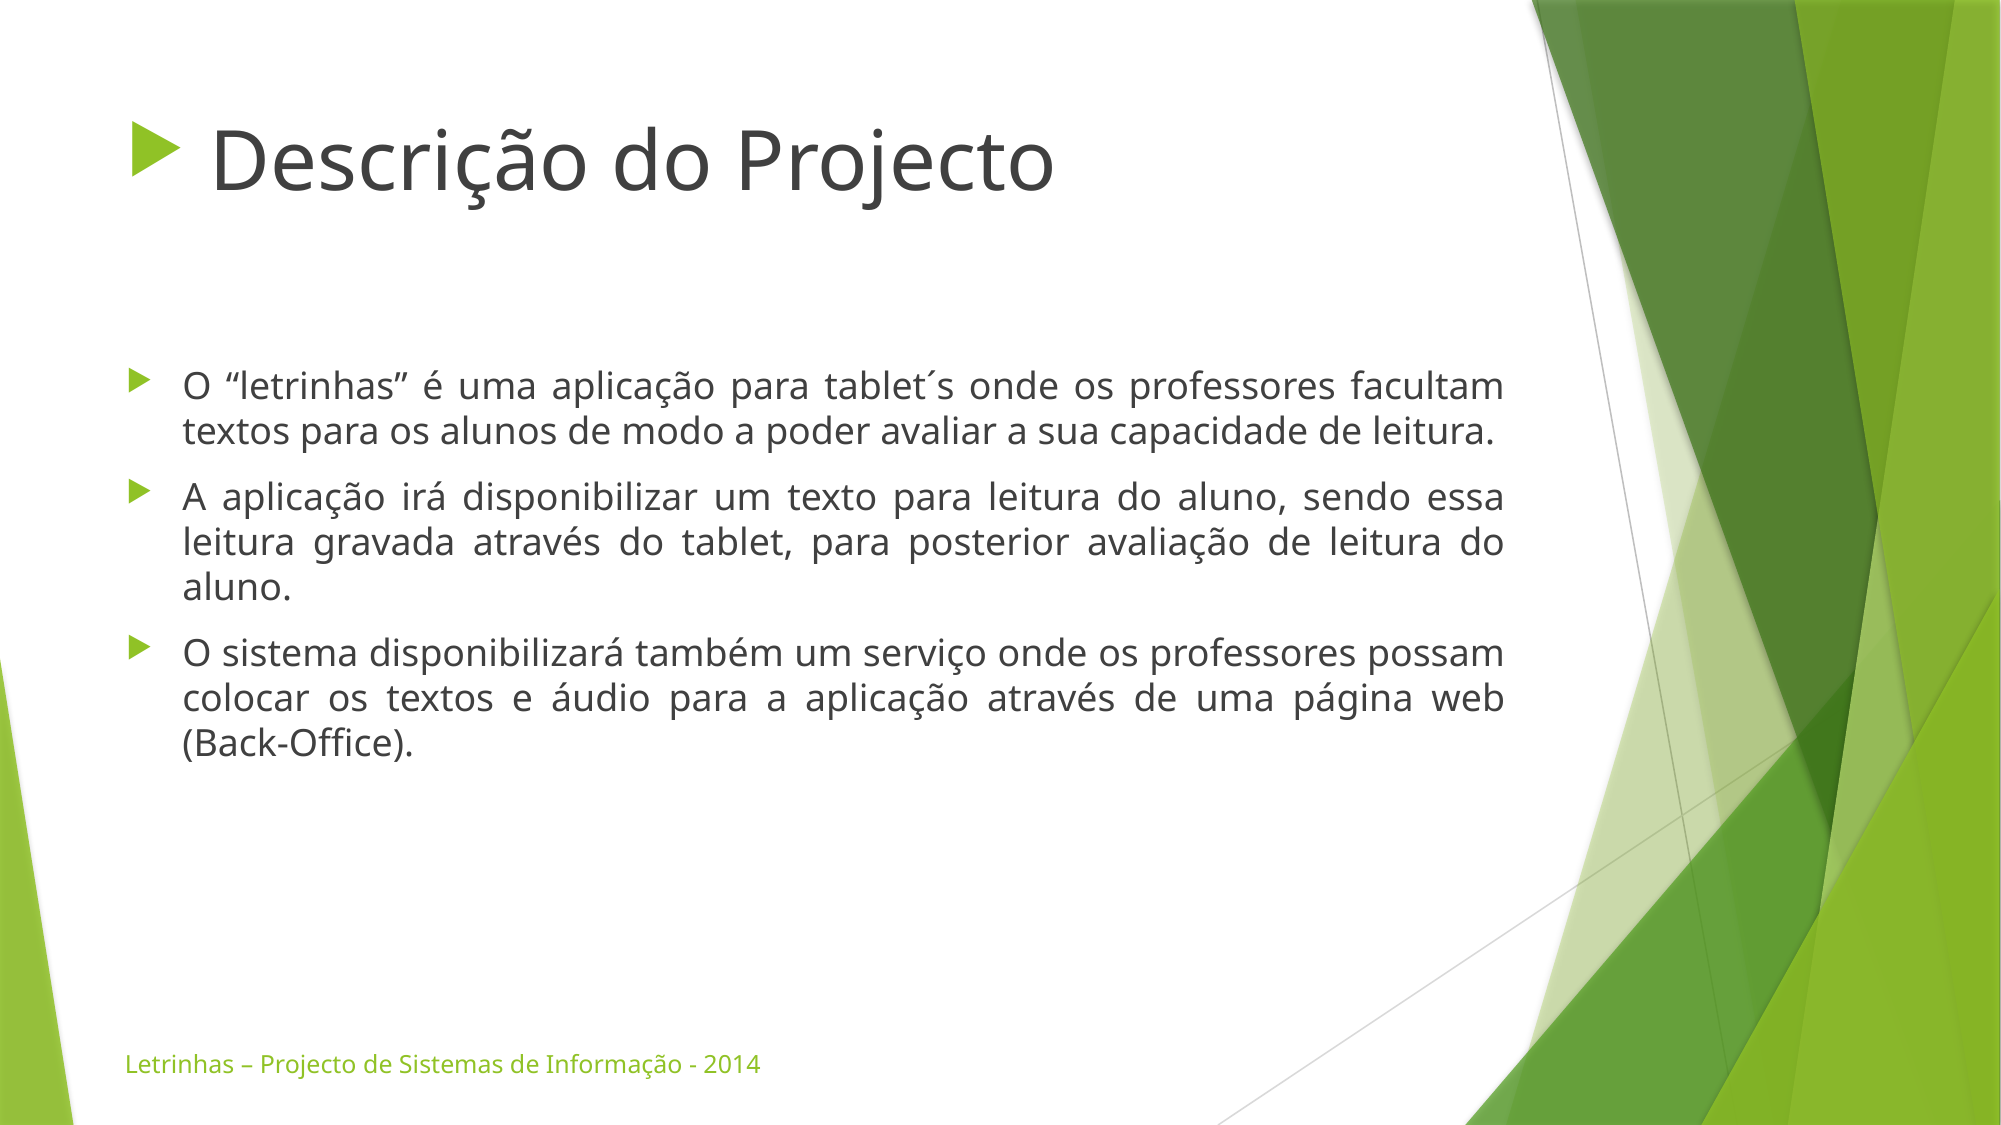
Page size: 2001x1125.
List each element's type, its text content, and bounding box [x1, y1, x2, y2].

text_box Letrinhas – Projecto de Sistemas de Informação - 2014 [110, 1040, 1110, 1086]
list O “letrinhas” é uma aplicação para tablet´s onde os professores facultam textos para os alunos de modo a poder avaliar a sua capacidade de leitura. A aplicação irá disponibilizar um texto para leitura do aluno, sendo essa leitura gravada através do tablet, para posterior avaliação de leitura do aluno. O sistema disponibilizará também um serviço onde os professores possam colocar os textos e áudio para a aplicação através de uma página web (Back-Office). [111, 354, 1522, 992]
title Descrição do Projecto [111, 99, 1522, 317]
